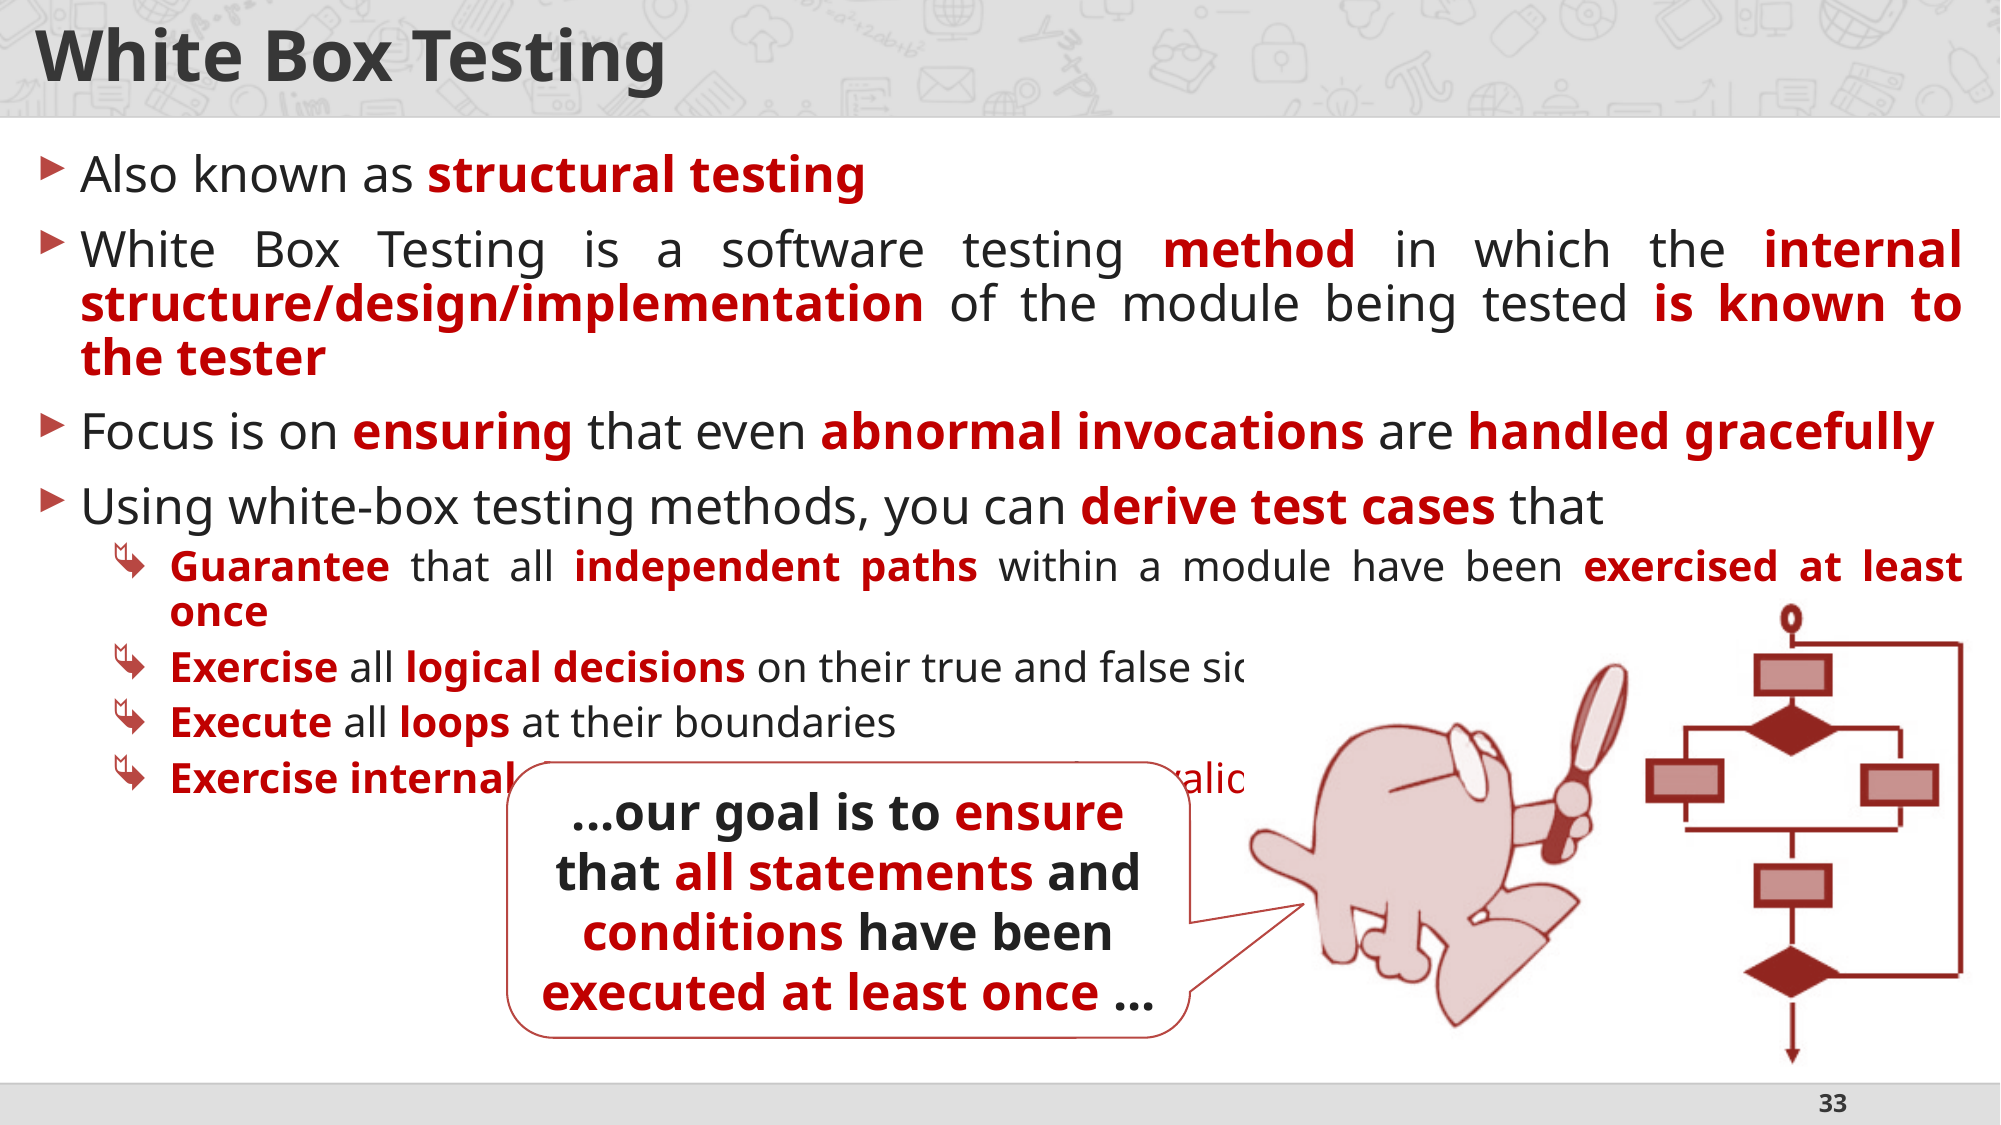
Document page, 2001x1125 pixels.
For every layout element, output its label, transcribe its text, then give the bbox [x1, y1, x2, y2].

text_box ...our goal is to ensure that all statements and conditions have been executed at least once ... [506, 761, 1244, 1039]
list Also known as structural testing White Box Testing is a software testing method in which the internal structure/design/implementation of the module being tested is known to the tester Focus is on ensuring that even abnormal invocations are handled gracefully Using white-box testing methods, you can derive test cases that Guarantee that all independent paths within a module have been exercised at least once Exercise all logical decisions on their true and false sides Execute all loops at their boundaries Exercise internal data structures to ensure their validity [21, 141, 1979, 731]
title White Box Testing [0, 0, 2000, 117]
picture [1244, 585, 1979, 1070]
